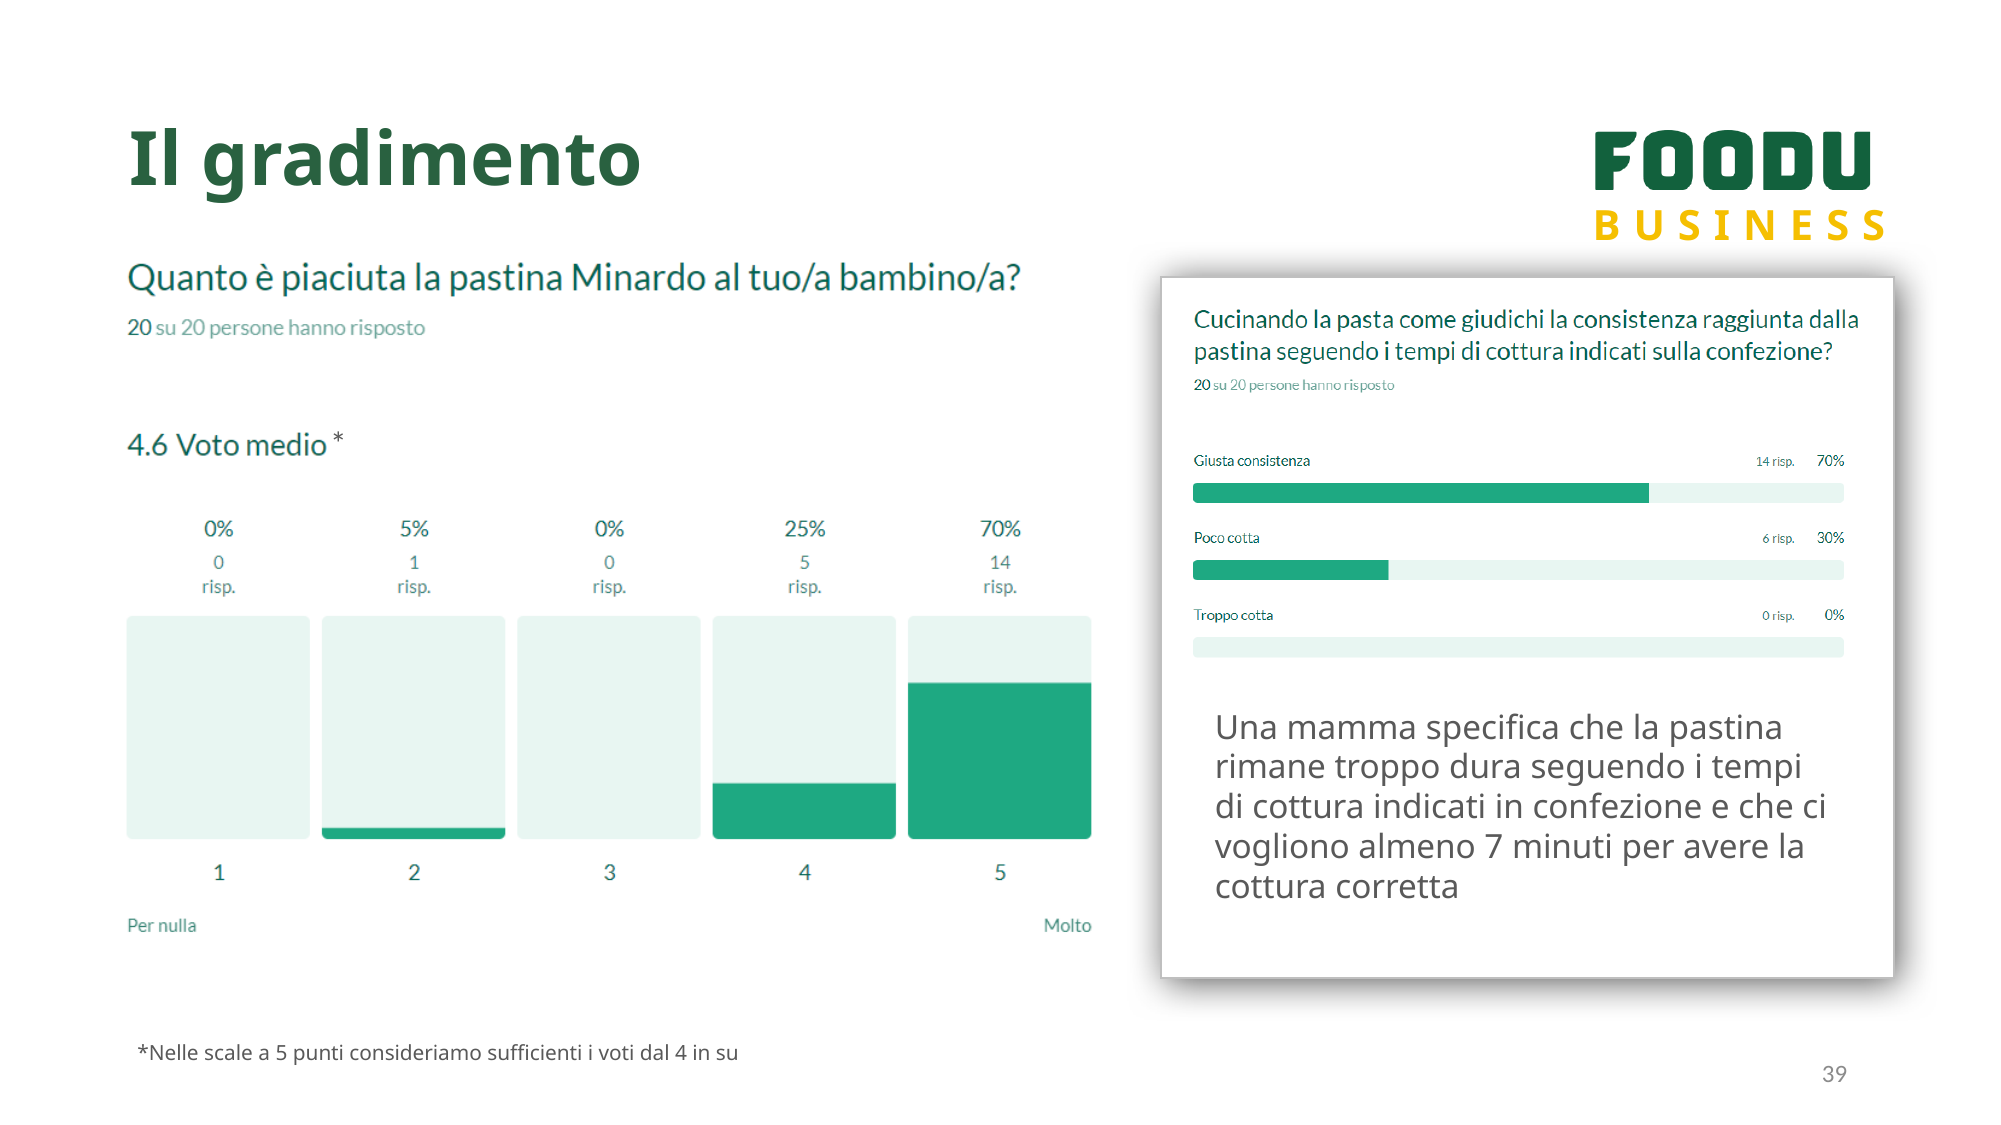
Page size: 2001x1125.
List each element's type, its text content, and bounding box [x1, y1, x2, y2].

text_box [1160, 276, 1895, 979]
picture [105, 241, 1130, 967]
picture [1595, 130, 1871, 190]
slide_number 39 [1412, 1042, 1863, 1103]
text_box BUSINESS [1490, 191, 1989, 257]
text_box *Nelle scale a 5 punti consideriamo sufficienti i voti dal 4 in su [122, 1032, 1053, 1072]
text_box Il gradimento [129, 118, 1521, 202]
text_box Una mamma specifica che la pastina rimane troppo dura seguendo i tempi di cottura indicati in confezione e che ci vogliono almeno 7 minuti per avere la cottura corretta [1200, 698, 1850, 913]
picture [1171, 292, 1871, 675]
